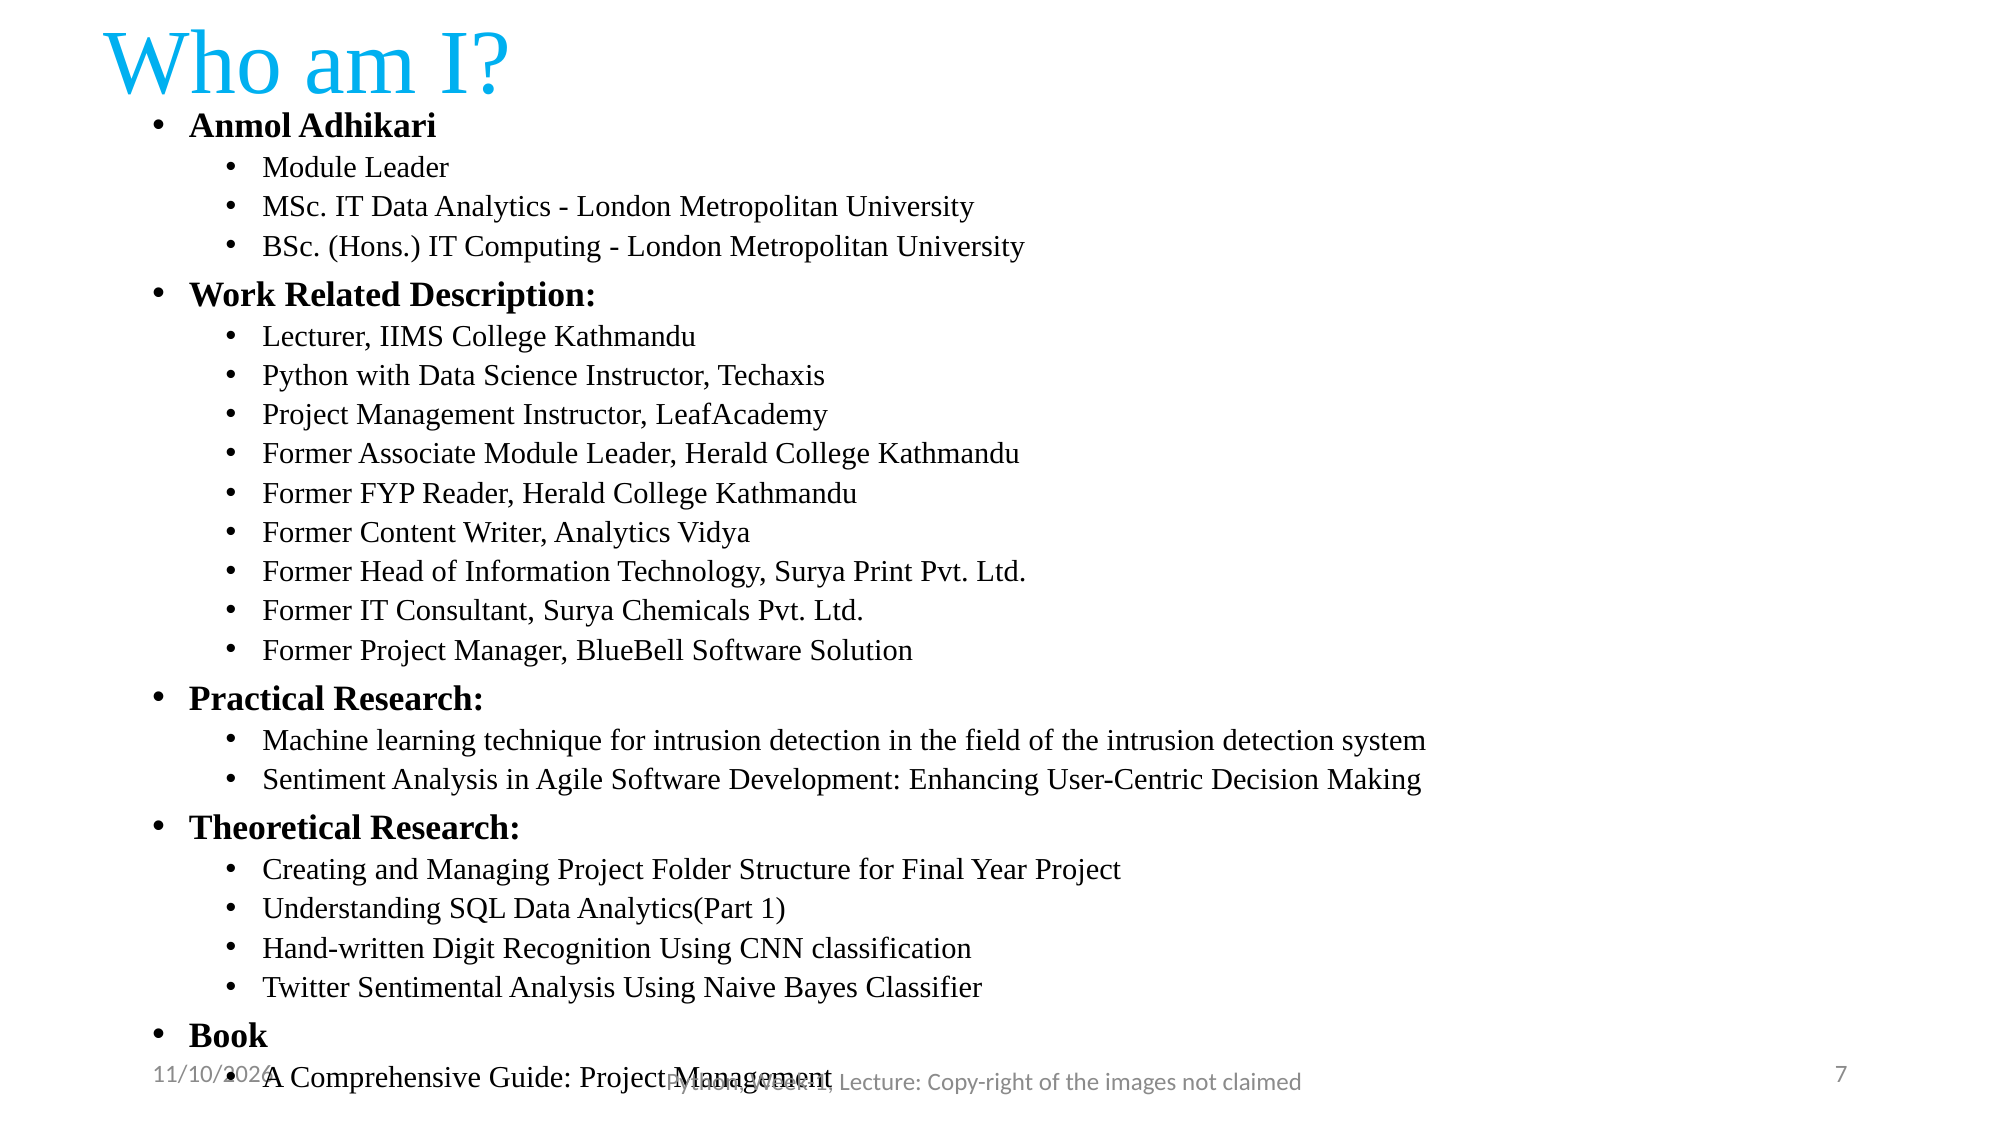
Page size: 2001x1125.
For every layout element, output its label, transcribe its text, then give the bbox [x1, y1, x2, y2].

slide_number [137, 1042, 588, 1103]
title Who am I? [88, 0, 1814, 151]
slide_number 7 [1412, 1042, 1863, 1103]
footer Python, Week-1, Lecture: Copy-right of the images not claimed [647, 1065, 1323, 1125]
list Anmol Adhikari Module Leader MSc. IT Data Analytics - London Metropolitan University BSc. (Hons.) IT Computing - London Metropolitan University Work Related Description: Lecturer, IIMS College Kathmandu Python with Data Science Instructor, Techaxis Project Management Instructor, LeafAcademy Former Associate Module Leader, Herald College Kathmandu Former FYP Reader, Herald College Kathmandu Former Content Writer, Analytics Vidya Former Head of Information Technology, Surya Print Pvt. Ltd. Former IT Consultant, Surya Chemicals Pvt. Ltd. Former Project Manager, BlueBell Software Solution Practical Research: Machine learning technique for intrusion detection in the field of the intrusion detection system Sentiment Analysis in Agile Software Development: Enhancing User-Centric Decision Making Theoretical Research: Creating and Managing Project Folder Structure for Final Year Project Understanding SQL Data Analytics(Part 1) Hand-written Digit Recognition Using CNN classification Twitter Sentimental Analysis Using Naive Bayes Classifier Book A Comprehensive Guide: Project Management [137, 99, 1863, 1103]
